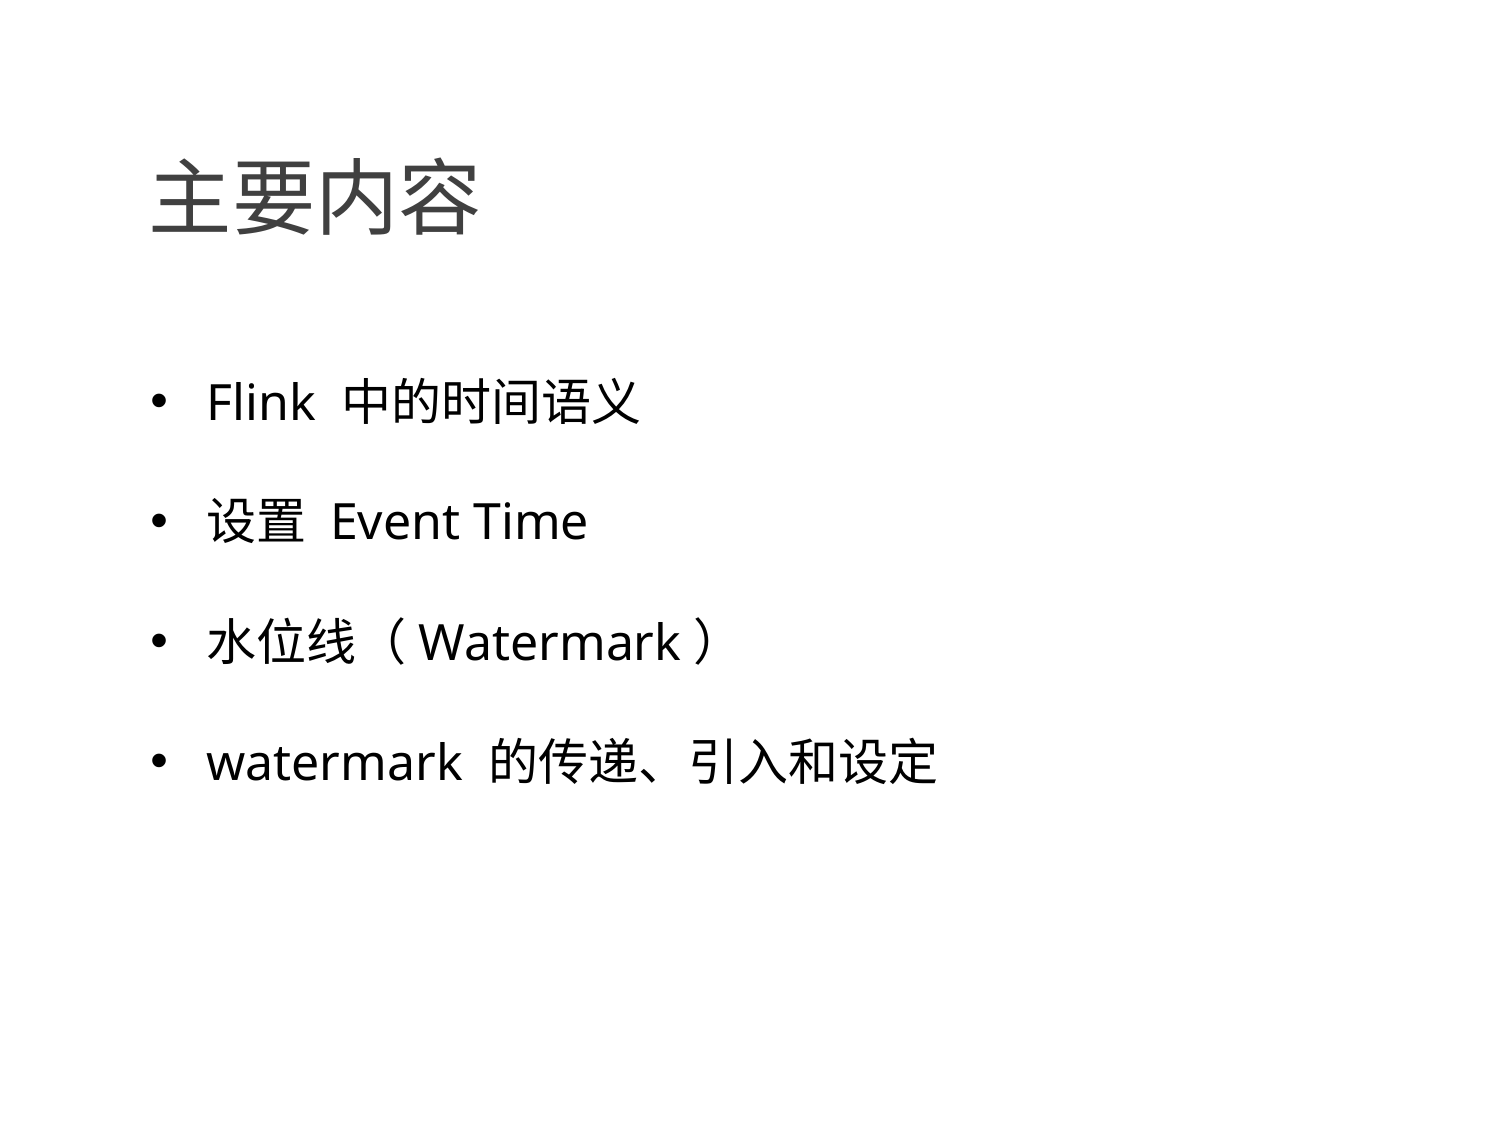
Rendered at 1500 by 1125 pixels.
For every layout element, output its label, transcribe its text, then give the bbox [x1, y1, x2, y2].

text_box 主要内容 [74, 101, 1425, 290]
text_box Flink 中的时间语义 设置 Event Time 水位线（Watermark） watermark 的传递、引入和设定 [135, 302, 1353, 941]
